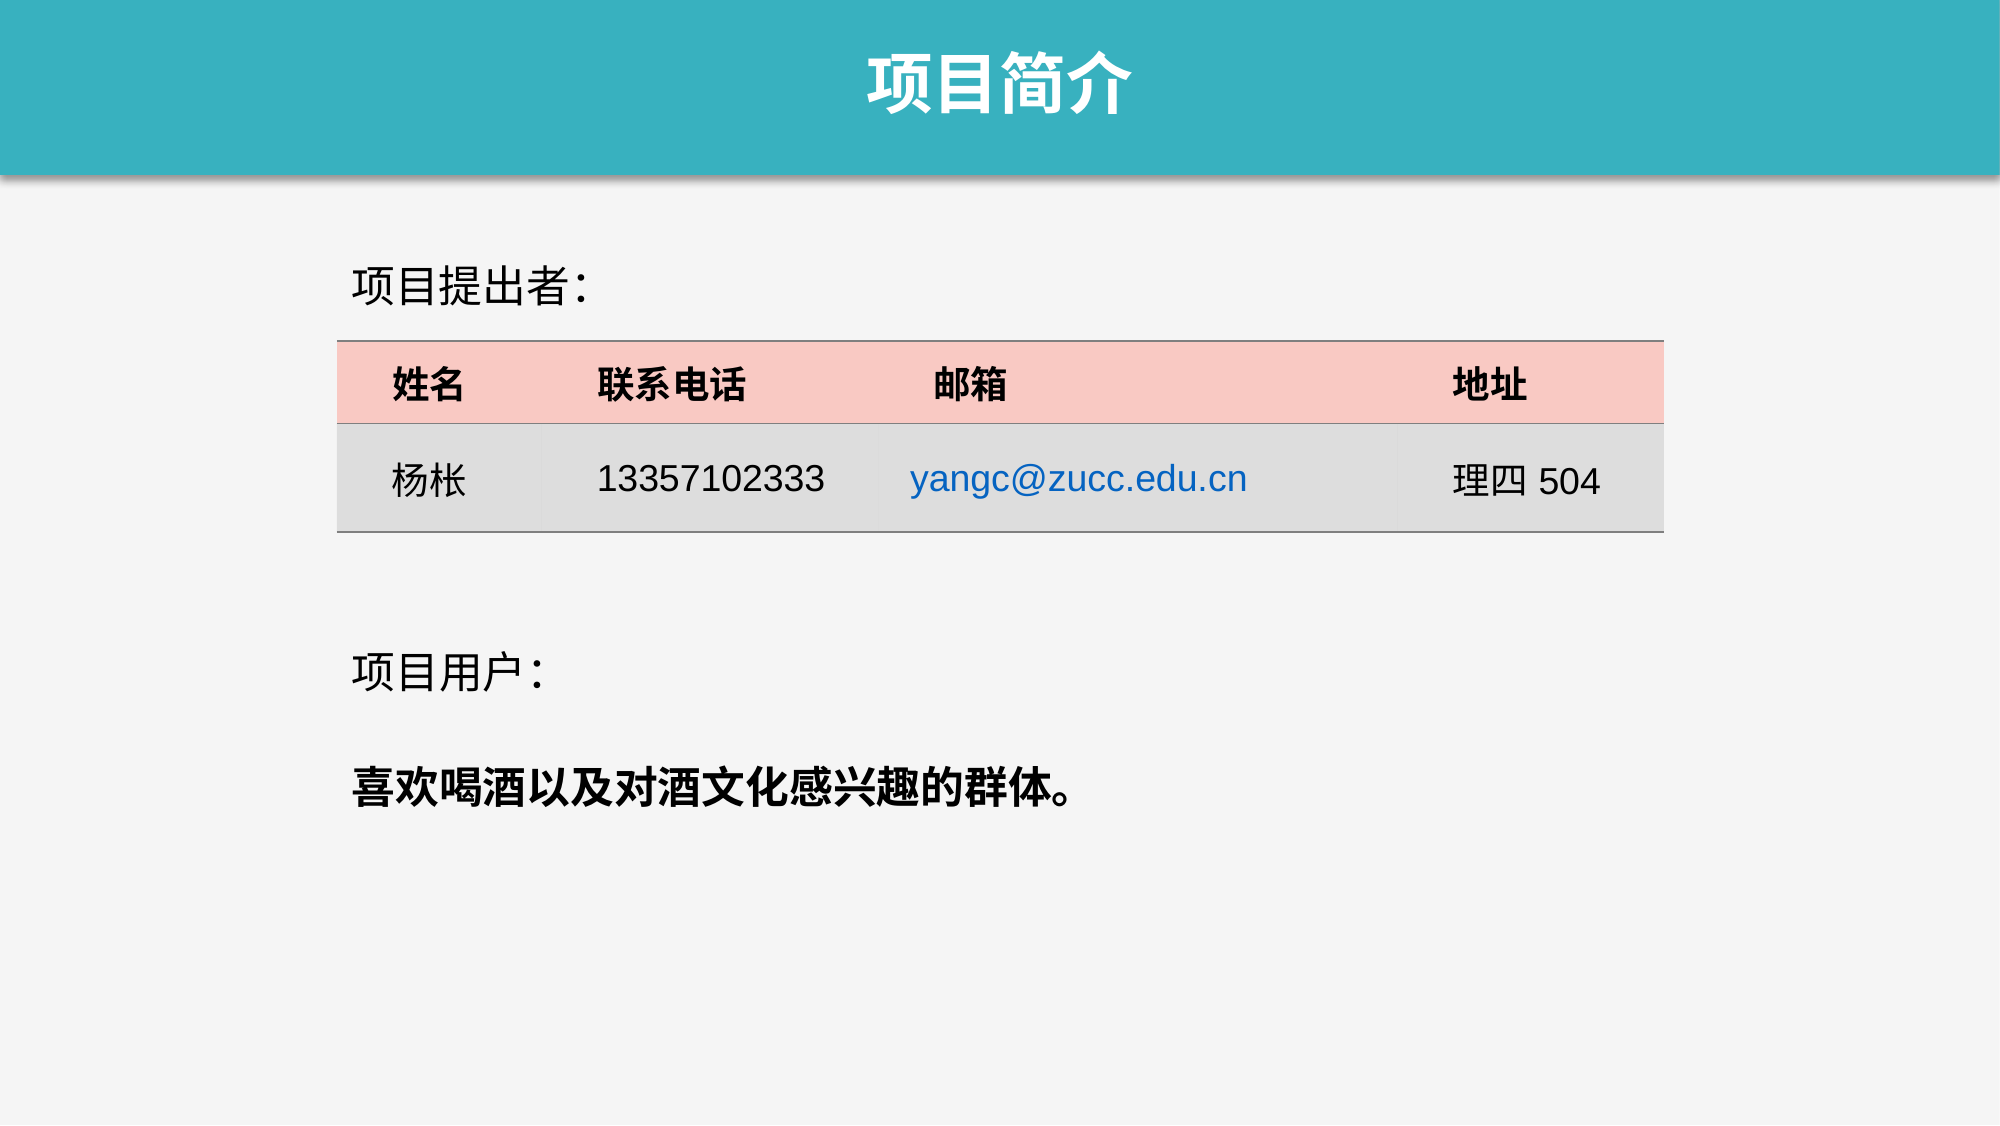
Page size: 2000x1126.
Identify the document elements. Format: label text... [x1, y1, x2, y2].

text_box [0, 0, 2000, 177]
text_box 项目用户： [336, 637, 583, 705]
text_box 项目提出者： [336, 251, 929, 319]
table_header 姓名 [337, 342, 542, 423]
table_cell yangc@zucc.edu.cn [878, 424, 1398, 531]
table_header 地址 [1398, 342, 1664, 423]
table_header 联系电话 [542, 342, 878, 423]
text_box 项目简介 [851, 34, 1148, 130]
text_box 喜欢喝酒以及对酒文化感兴趣的群体。 [336, 752, 1439, 820]
table_header 邮箱 [878, 342, 1398, 423]
table_cell 杨枨 [337, 424, 542, 531]
table_cell 13357102333 [542, 424, 878, 531]
table_cell 理四504 [1398, 424, 1664, 531]
